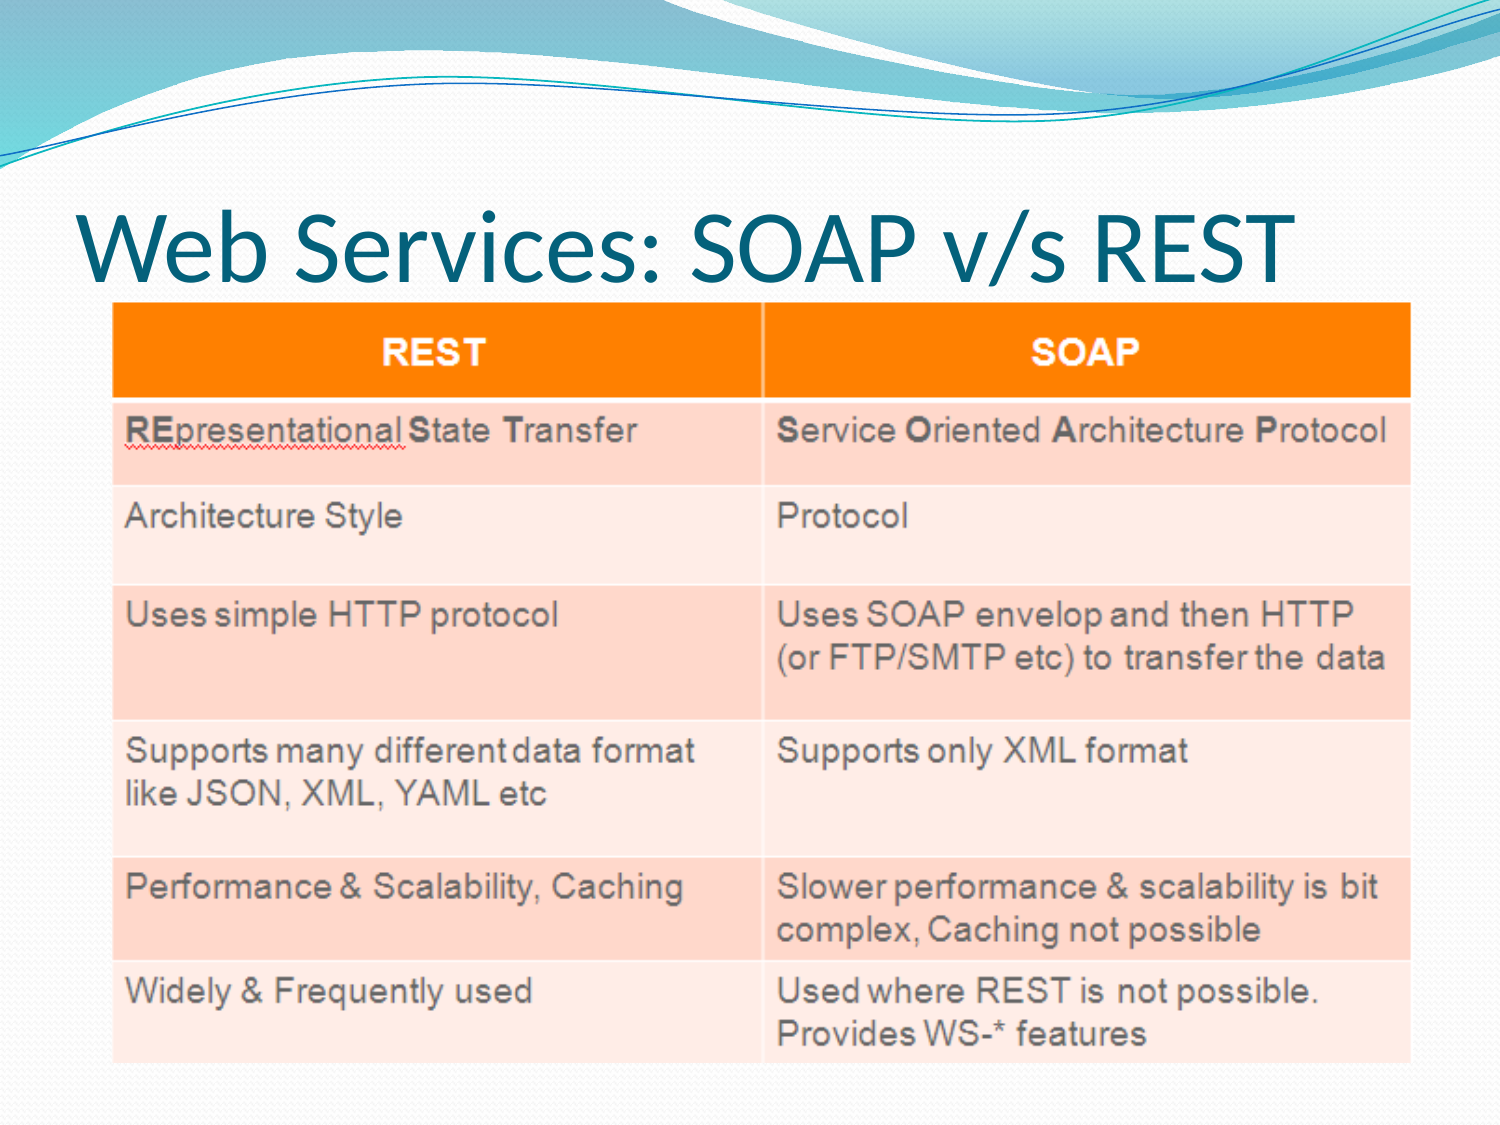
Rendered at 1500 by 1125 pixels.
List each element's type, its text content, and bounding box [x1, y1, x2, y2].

title Web Services: SOAP v/s REST [75, 115, 1425, 303]
picture [112, 301, 1413, 1063]
